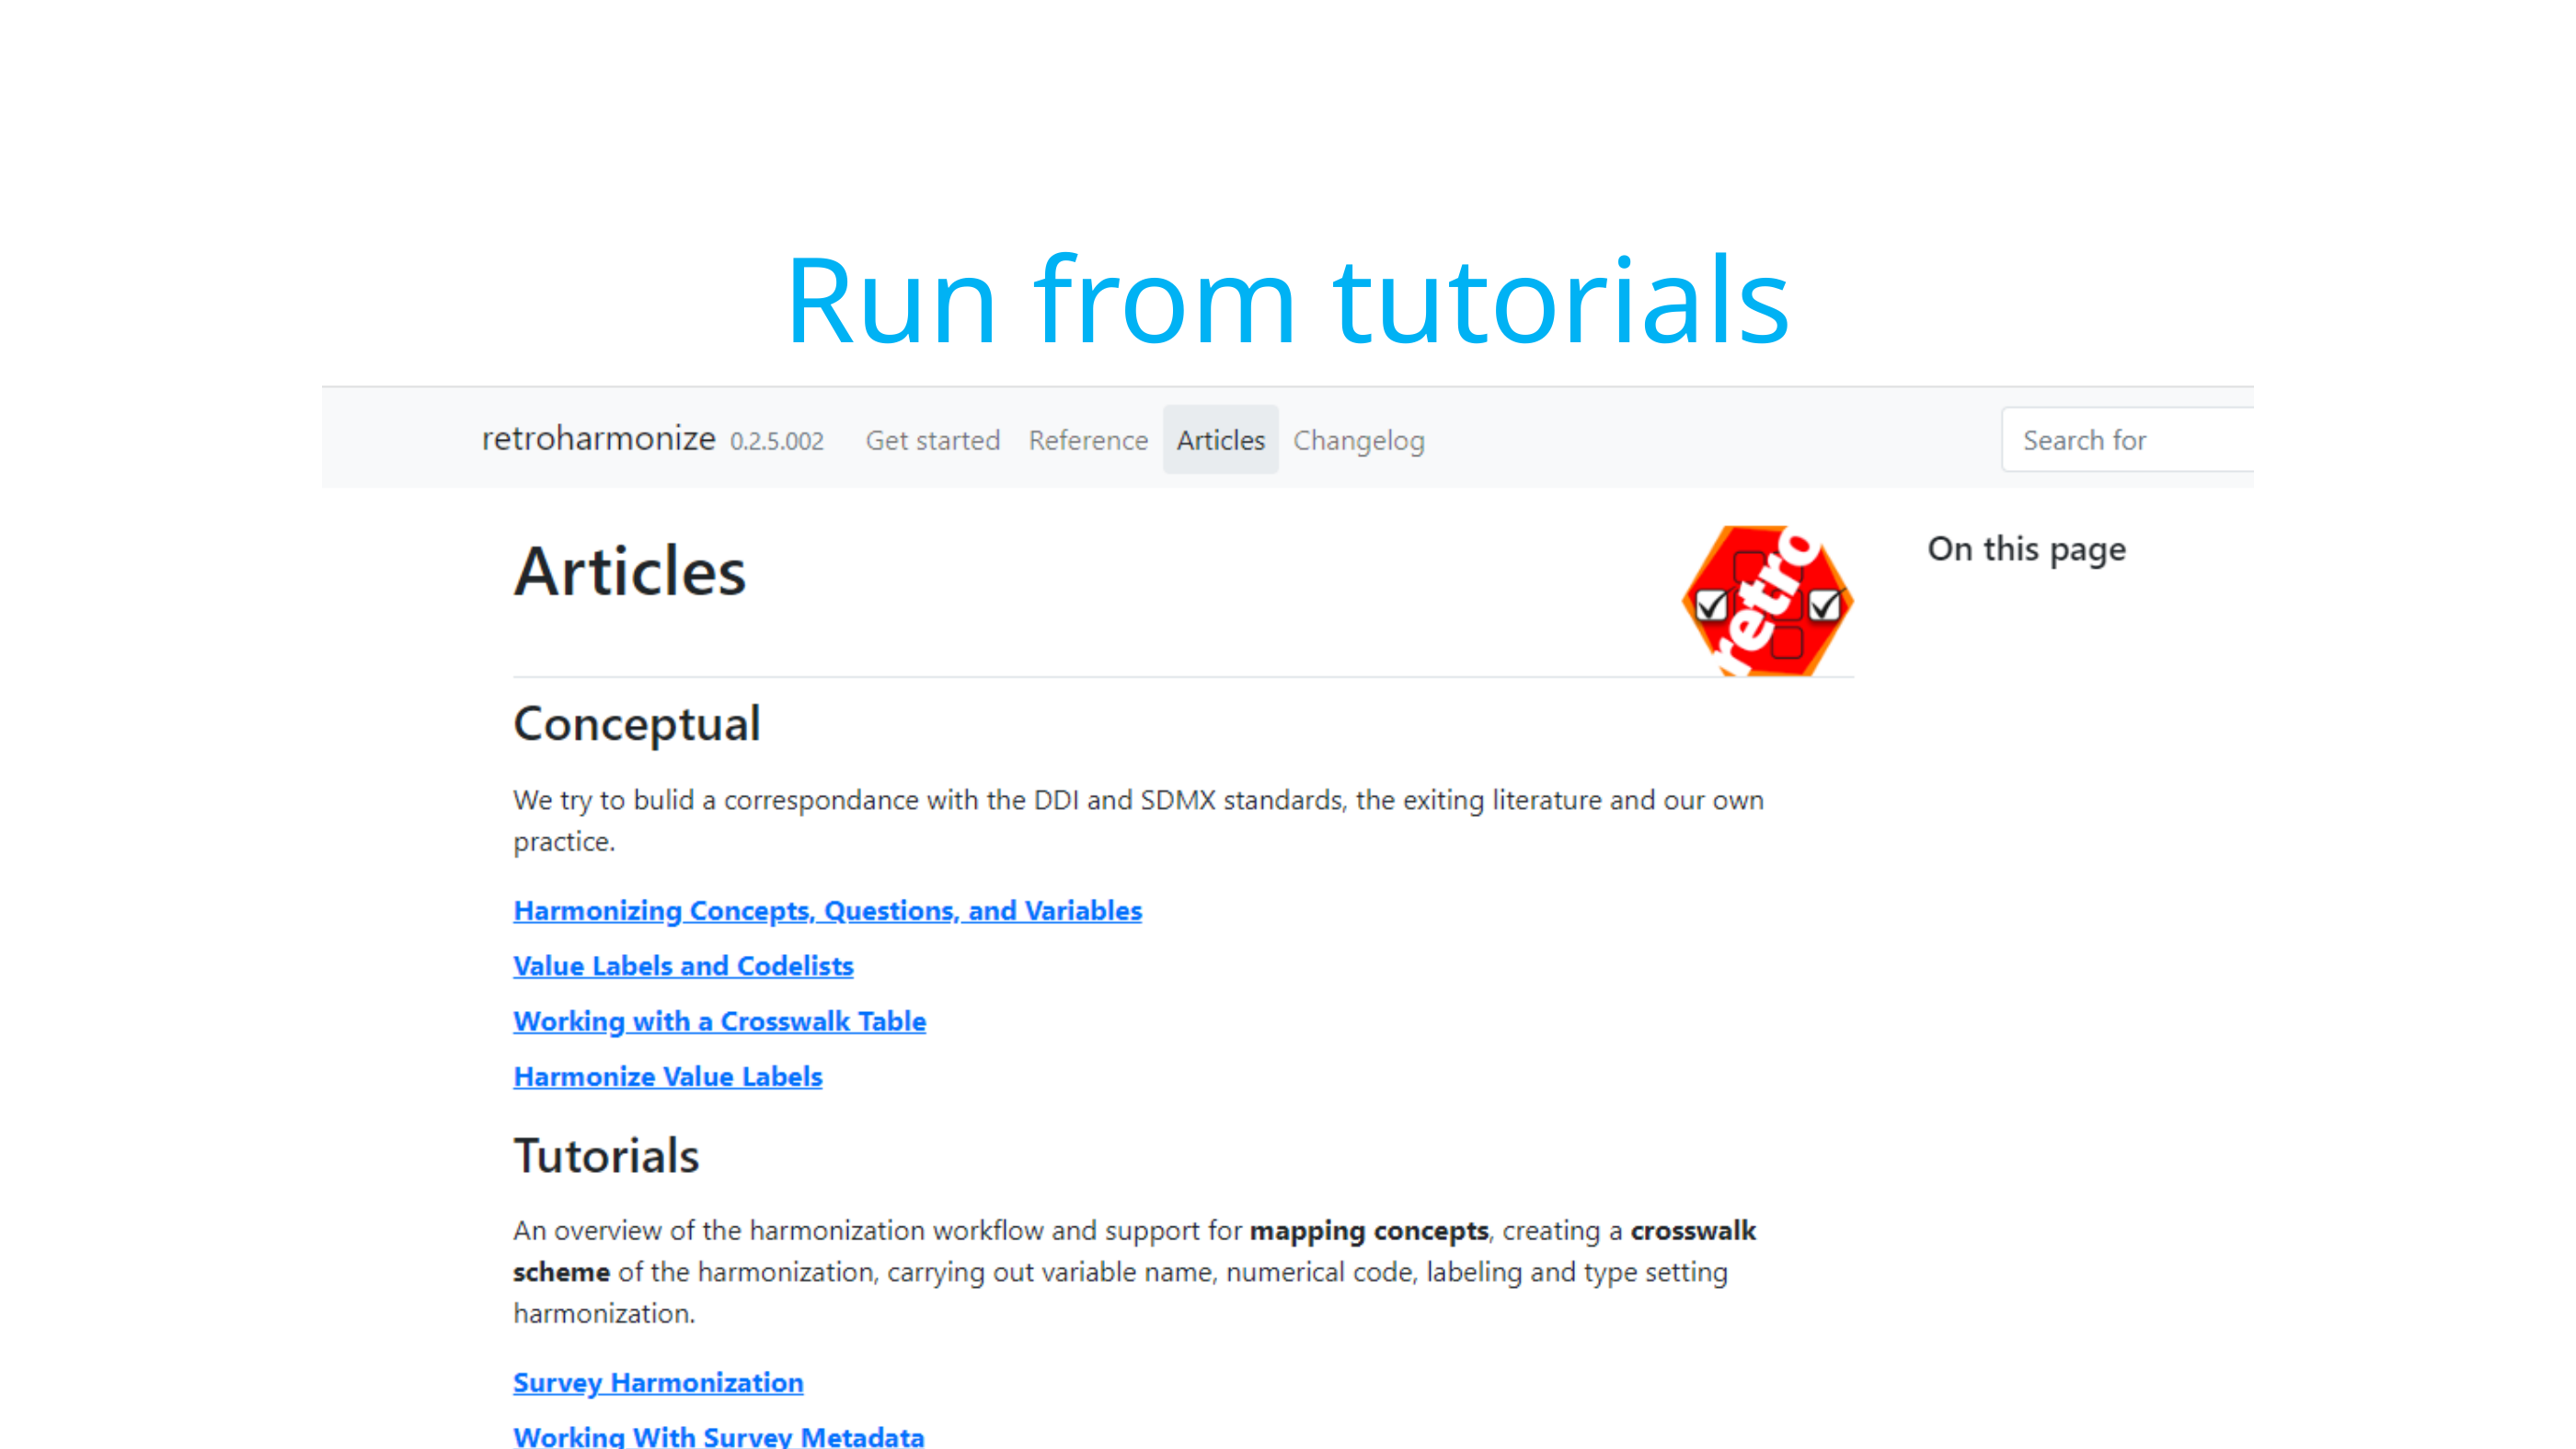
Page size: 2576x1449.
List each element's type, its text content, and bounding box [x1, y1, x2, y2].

picture [322, 383, 2254, 1449]
title Run from tutorials [177, 165, 2399, 445]
